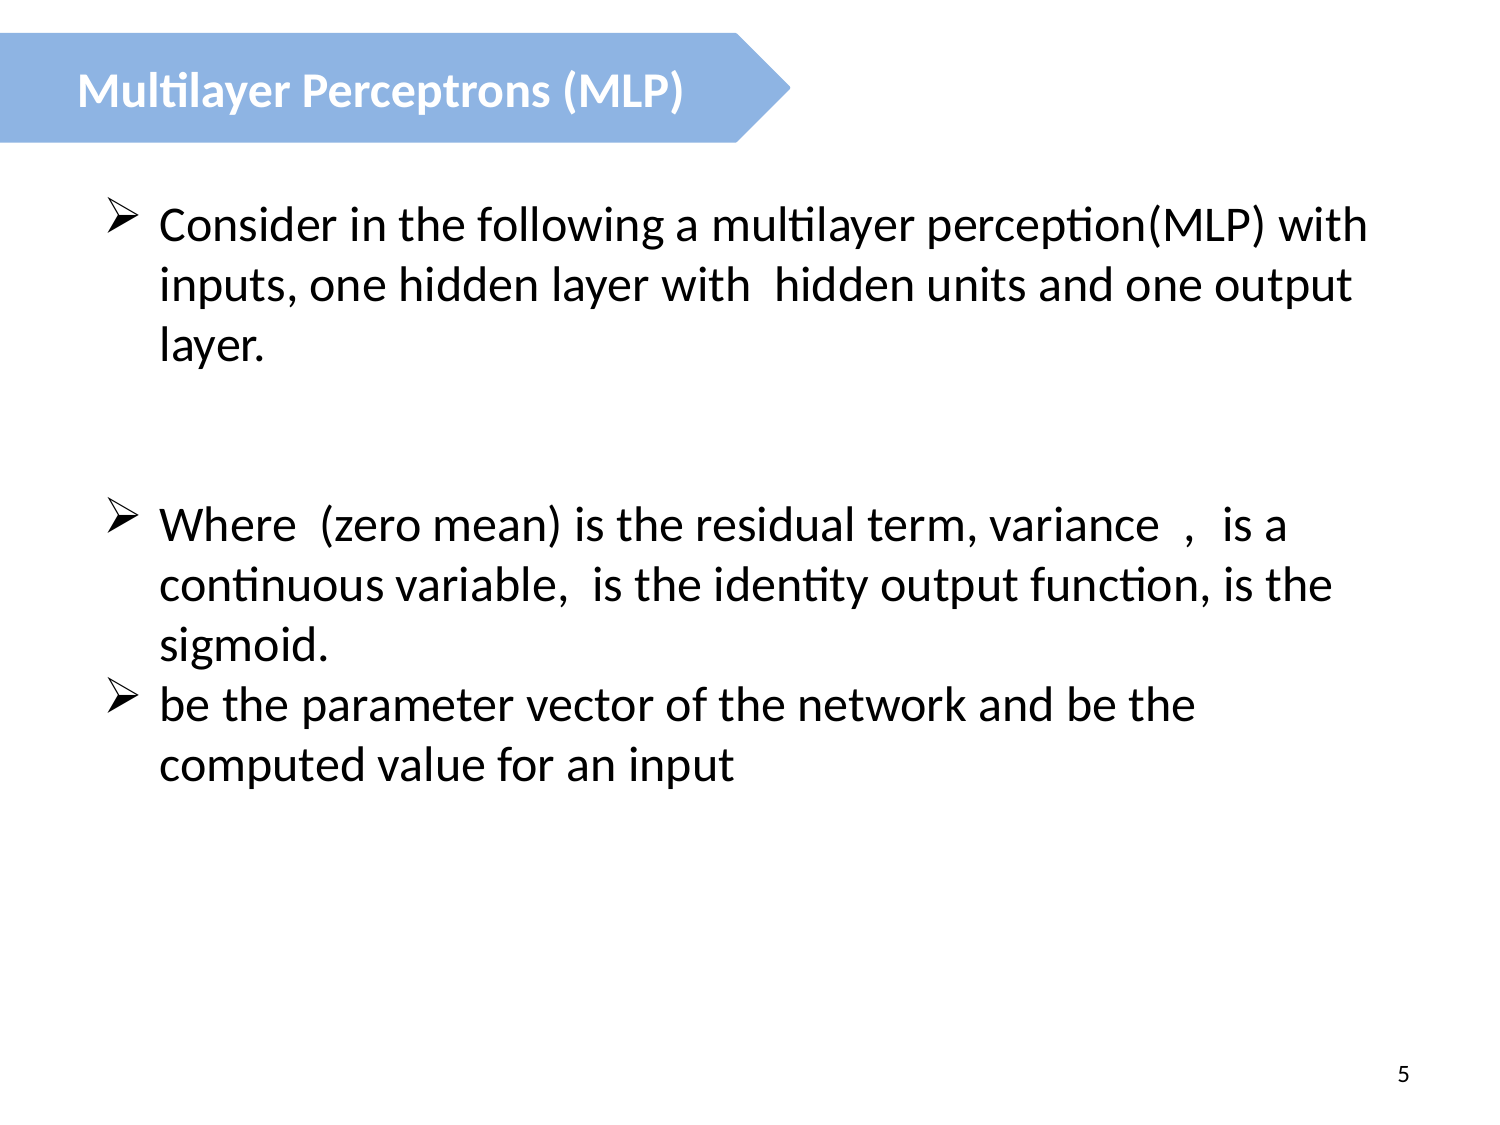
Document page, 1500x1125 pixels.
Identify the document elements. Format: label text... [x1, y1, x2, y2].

text_box Multilayer Perceptrons (MLP) [0, 32, 791, 143]
slide_number 5 [1074, 1042, 1425, 1103]
